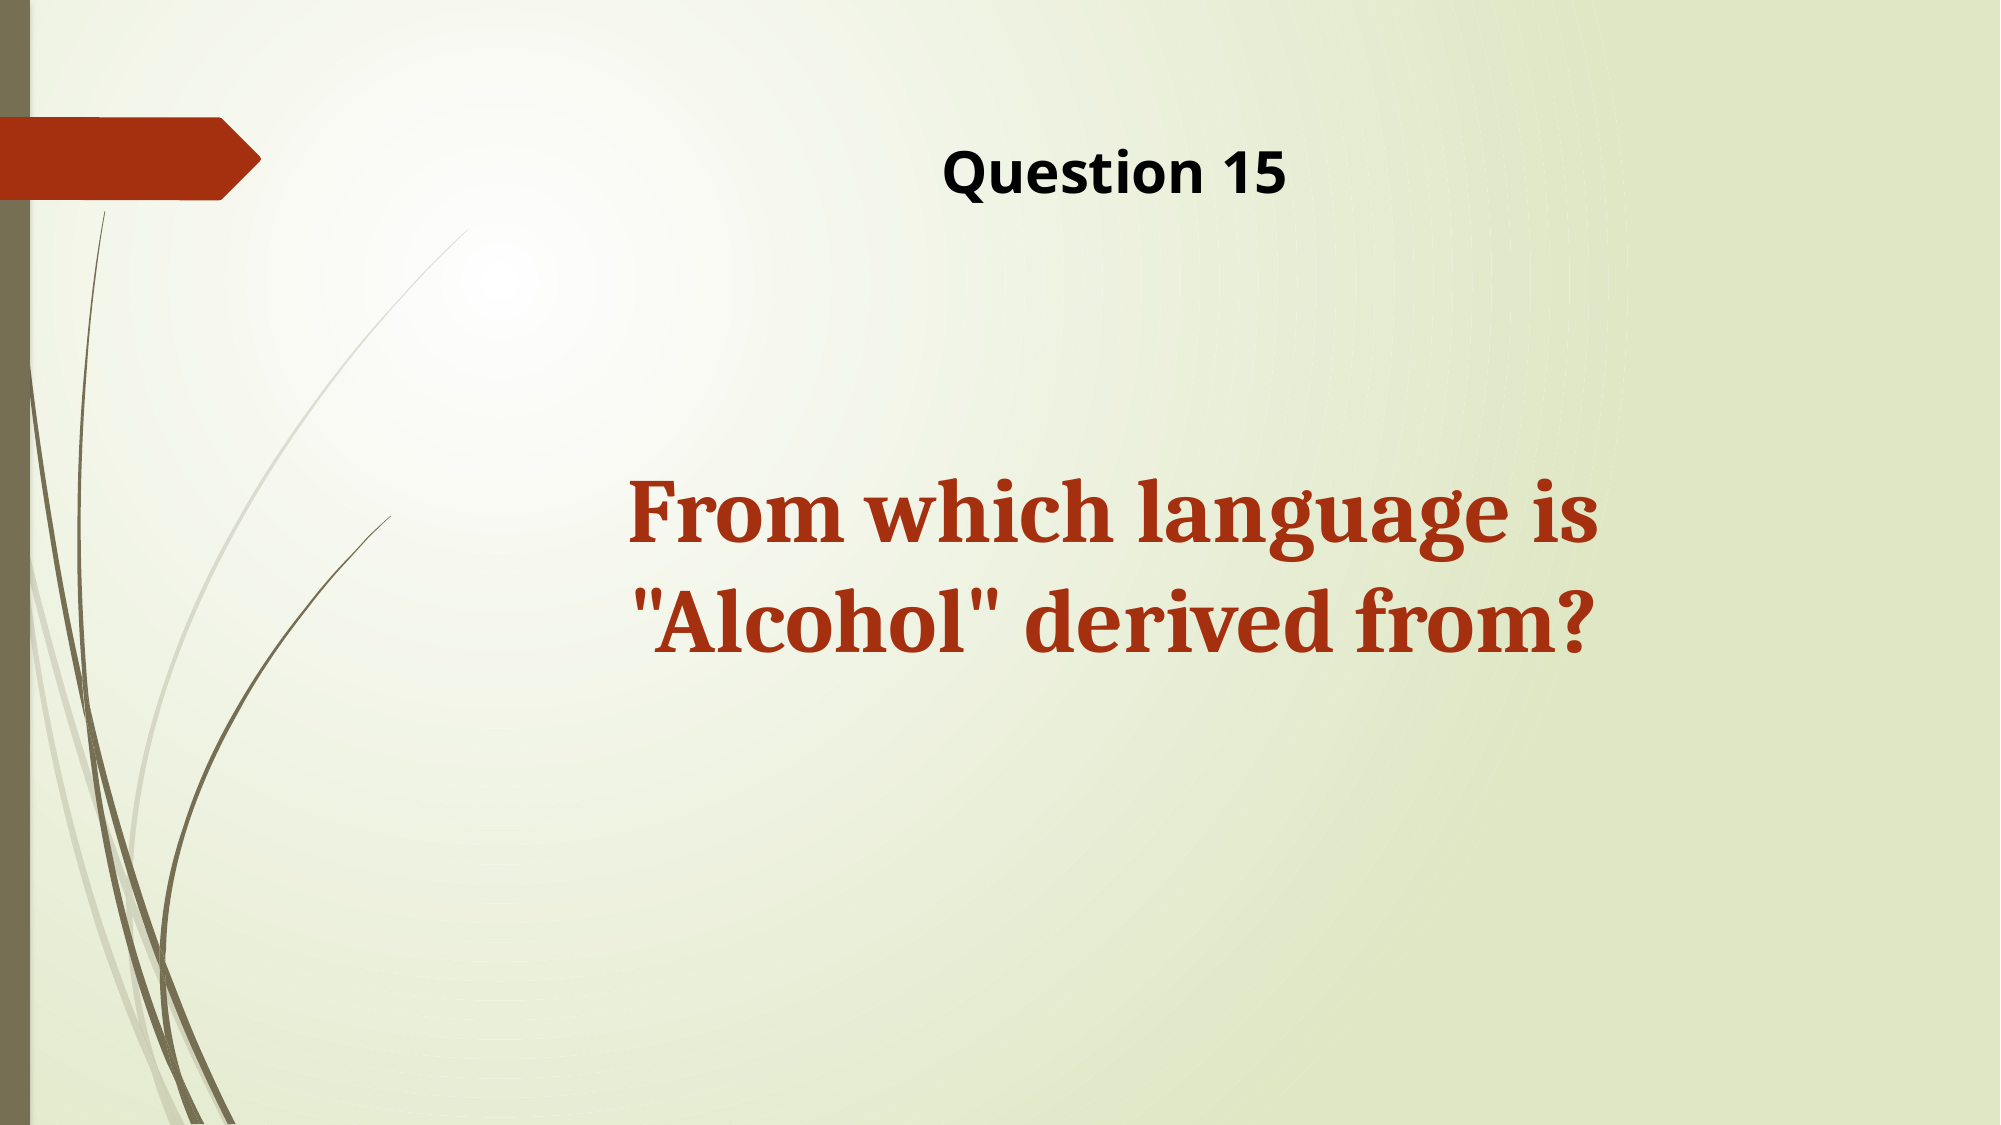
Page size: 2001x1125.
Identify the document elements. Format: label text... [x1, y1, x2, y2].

text_box Question 15 [493, 127, 1736, 213]
text_box From which language is "Alcohol" derived from? [481, 443, 1748, 679]
